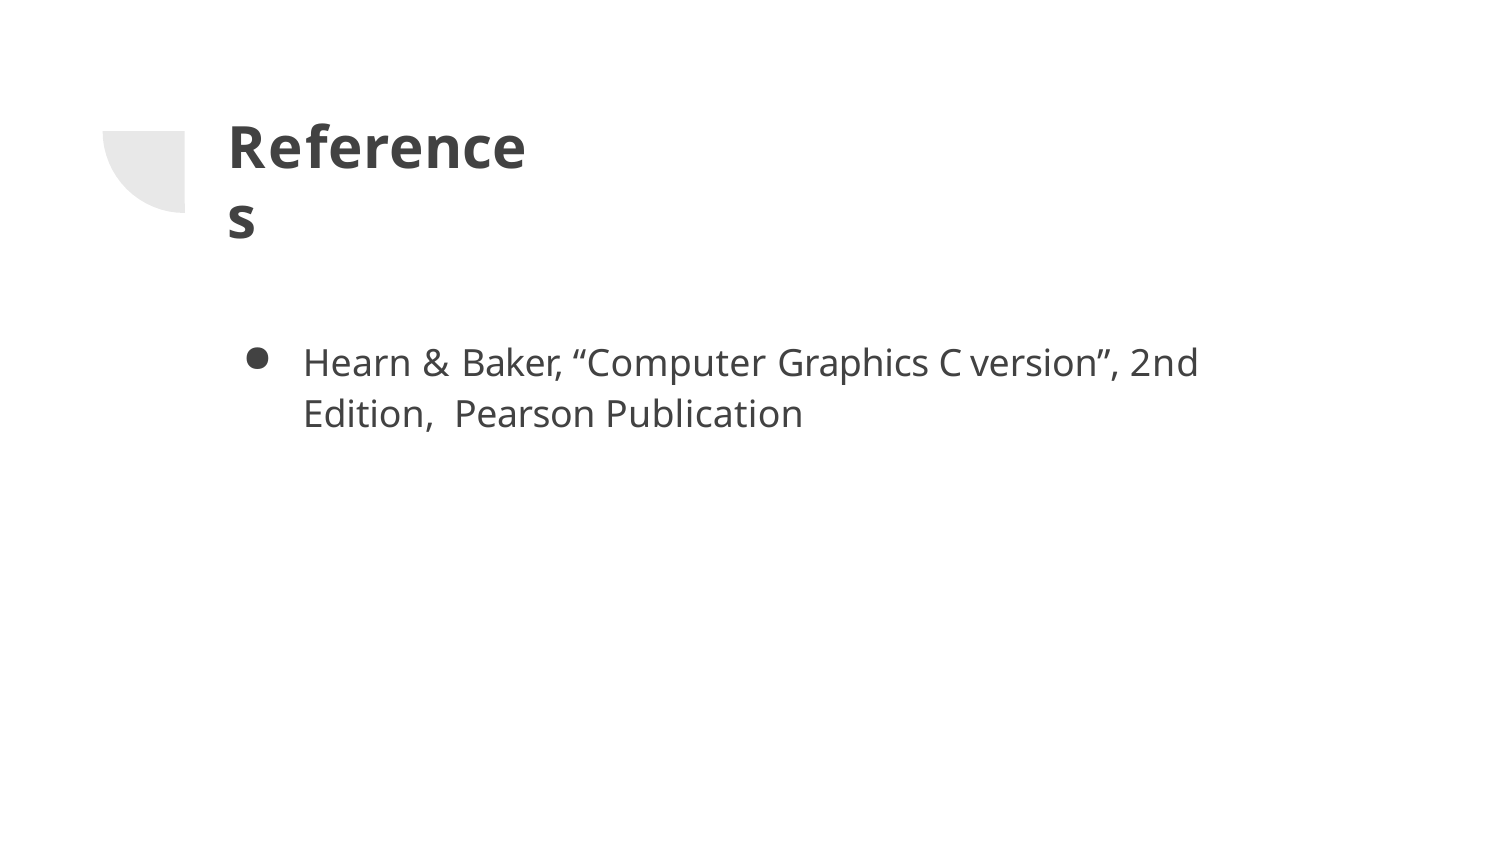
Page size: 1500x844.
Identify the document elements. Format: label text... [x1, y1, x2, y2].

text_box Hearn & Baker, “Computer Graphics C version”, 2nd Edition, Pearson Publication [240, 330, 1303, 435]
title References [225, 107, 542, 251]
